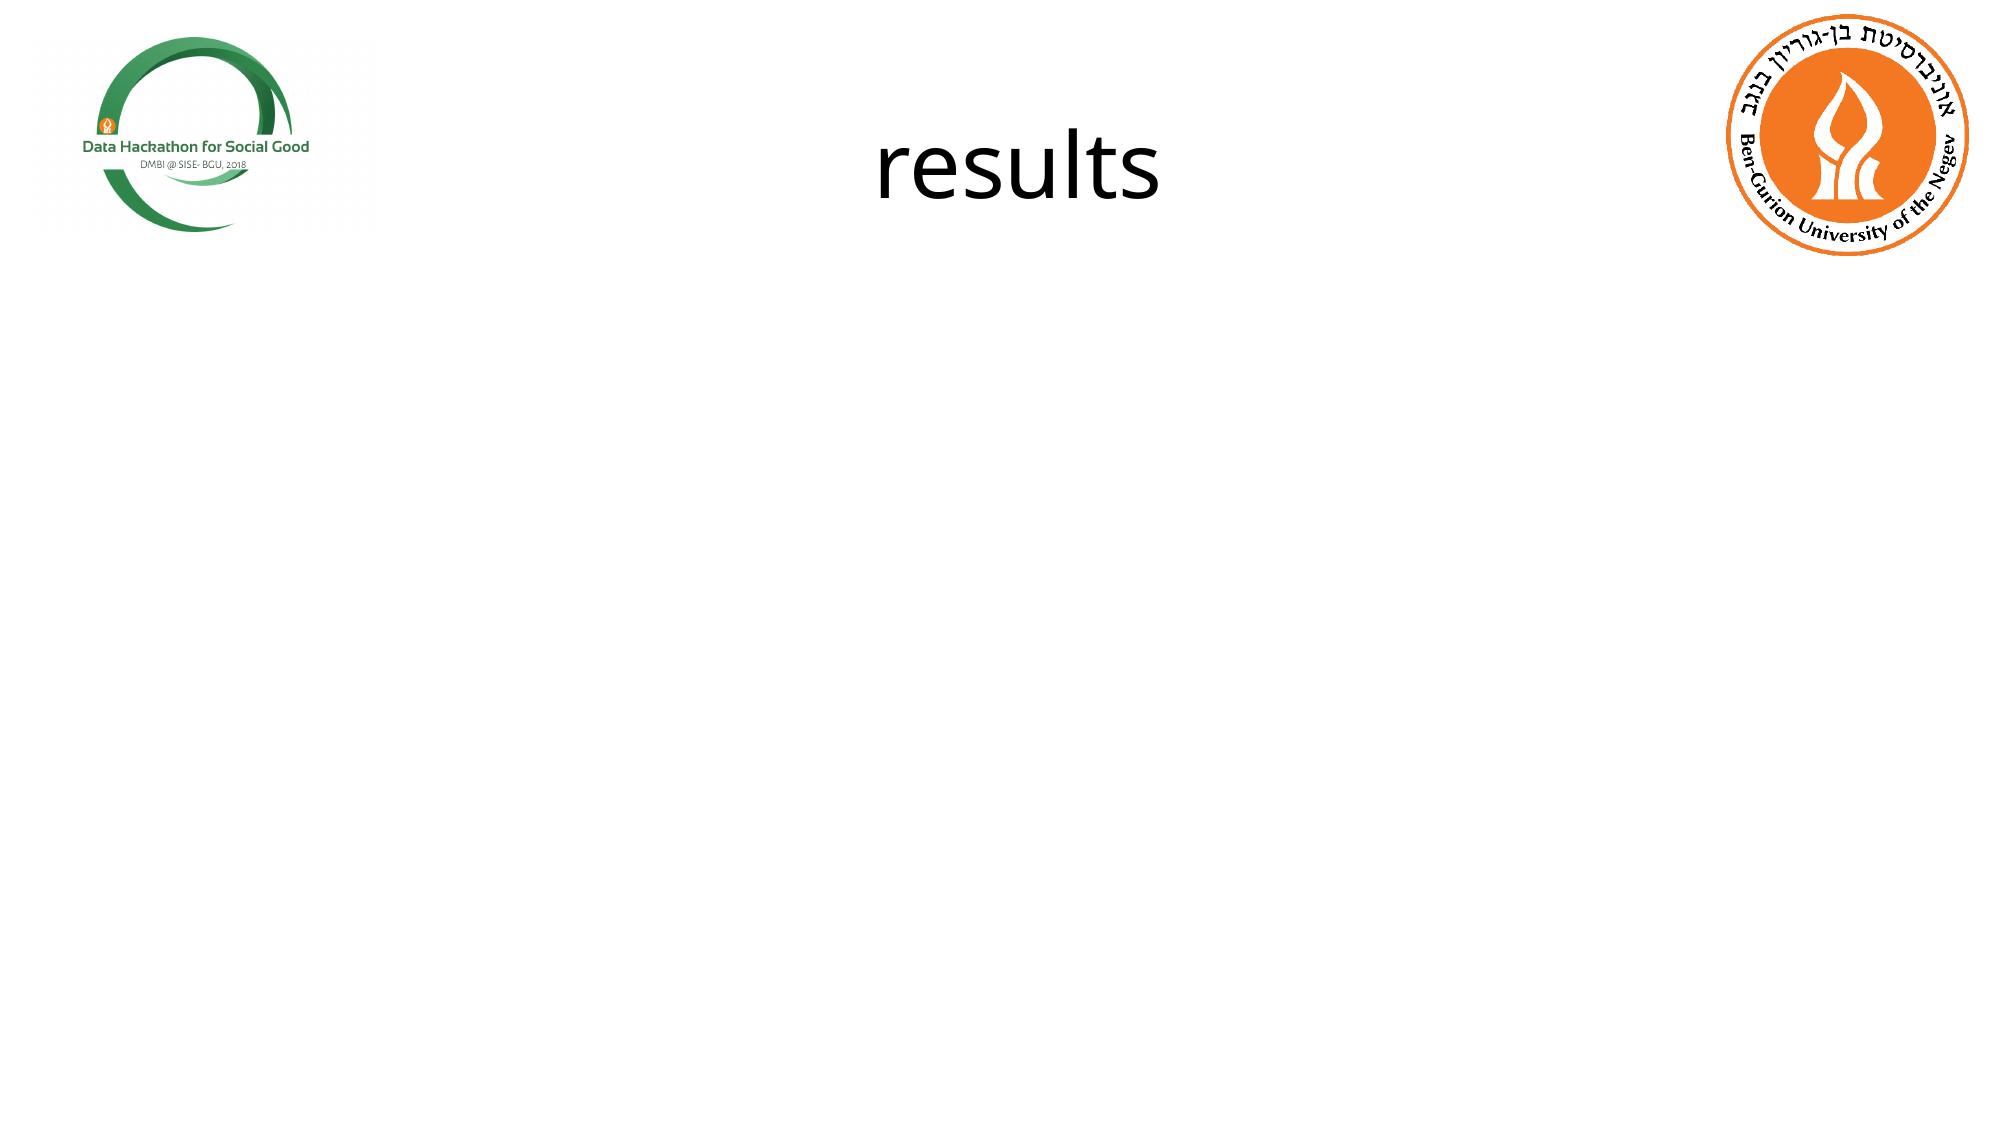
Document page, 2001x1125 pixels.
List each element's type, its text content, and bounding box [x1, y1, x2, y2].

title results [320, 59, 1716, 278]
picture [1726, 14, 1969, 256]
picture [31, 37, 378, 232]
